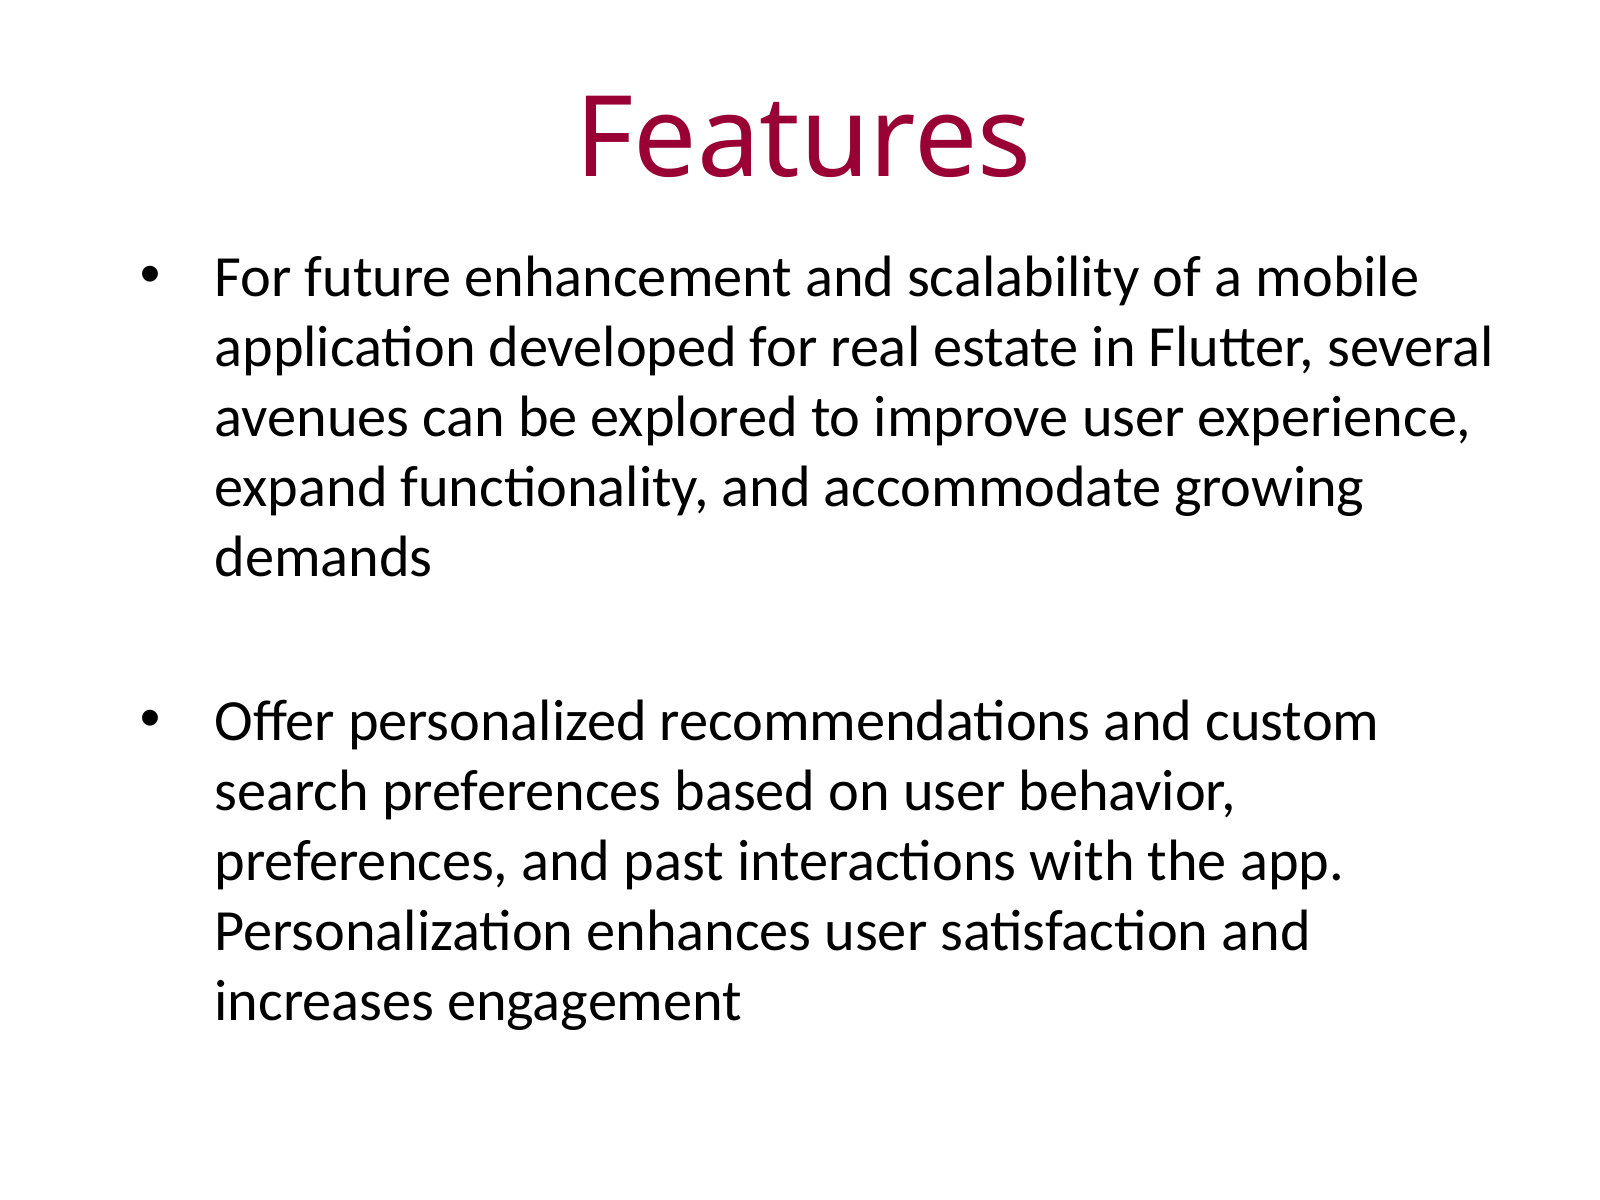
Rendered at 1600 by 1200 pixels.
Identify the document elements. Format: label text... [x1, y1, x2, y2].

text_box For future enhancement and scalability of a mobile application developed for real estate in Flutter, several avenues can be explored to improve user experience, expand functionality, and accommodate growing demands [125, 230, 1525, 596]
text_box Features [575, 41, 1086, 199]
text_box Offer personalized recommendations and custom search preferences based on user behavior, preferences, and past interactions with the app. Personalization enhances user satisfaction and increases engagement [125, 675, 1525, 1040]
